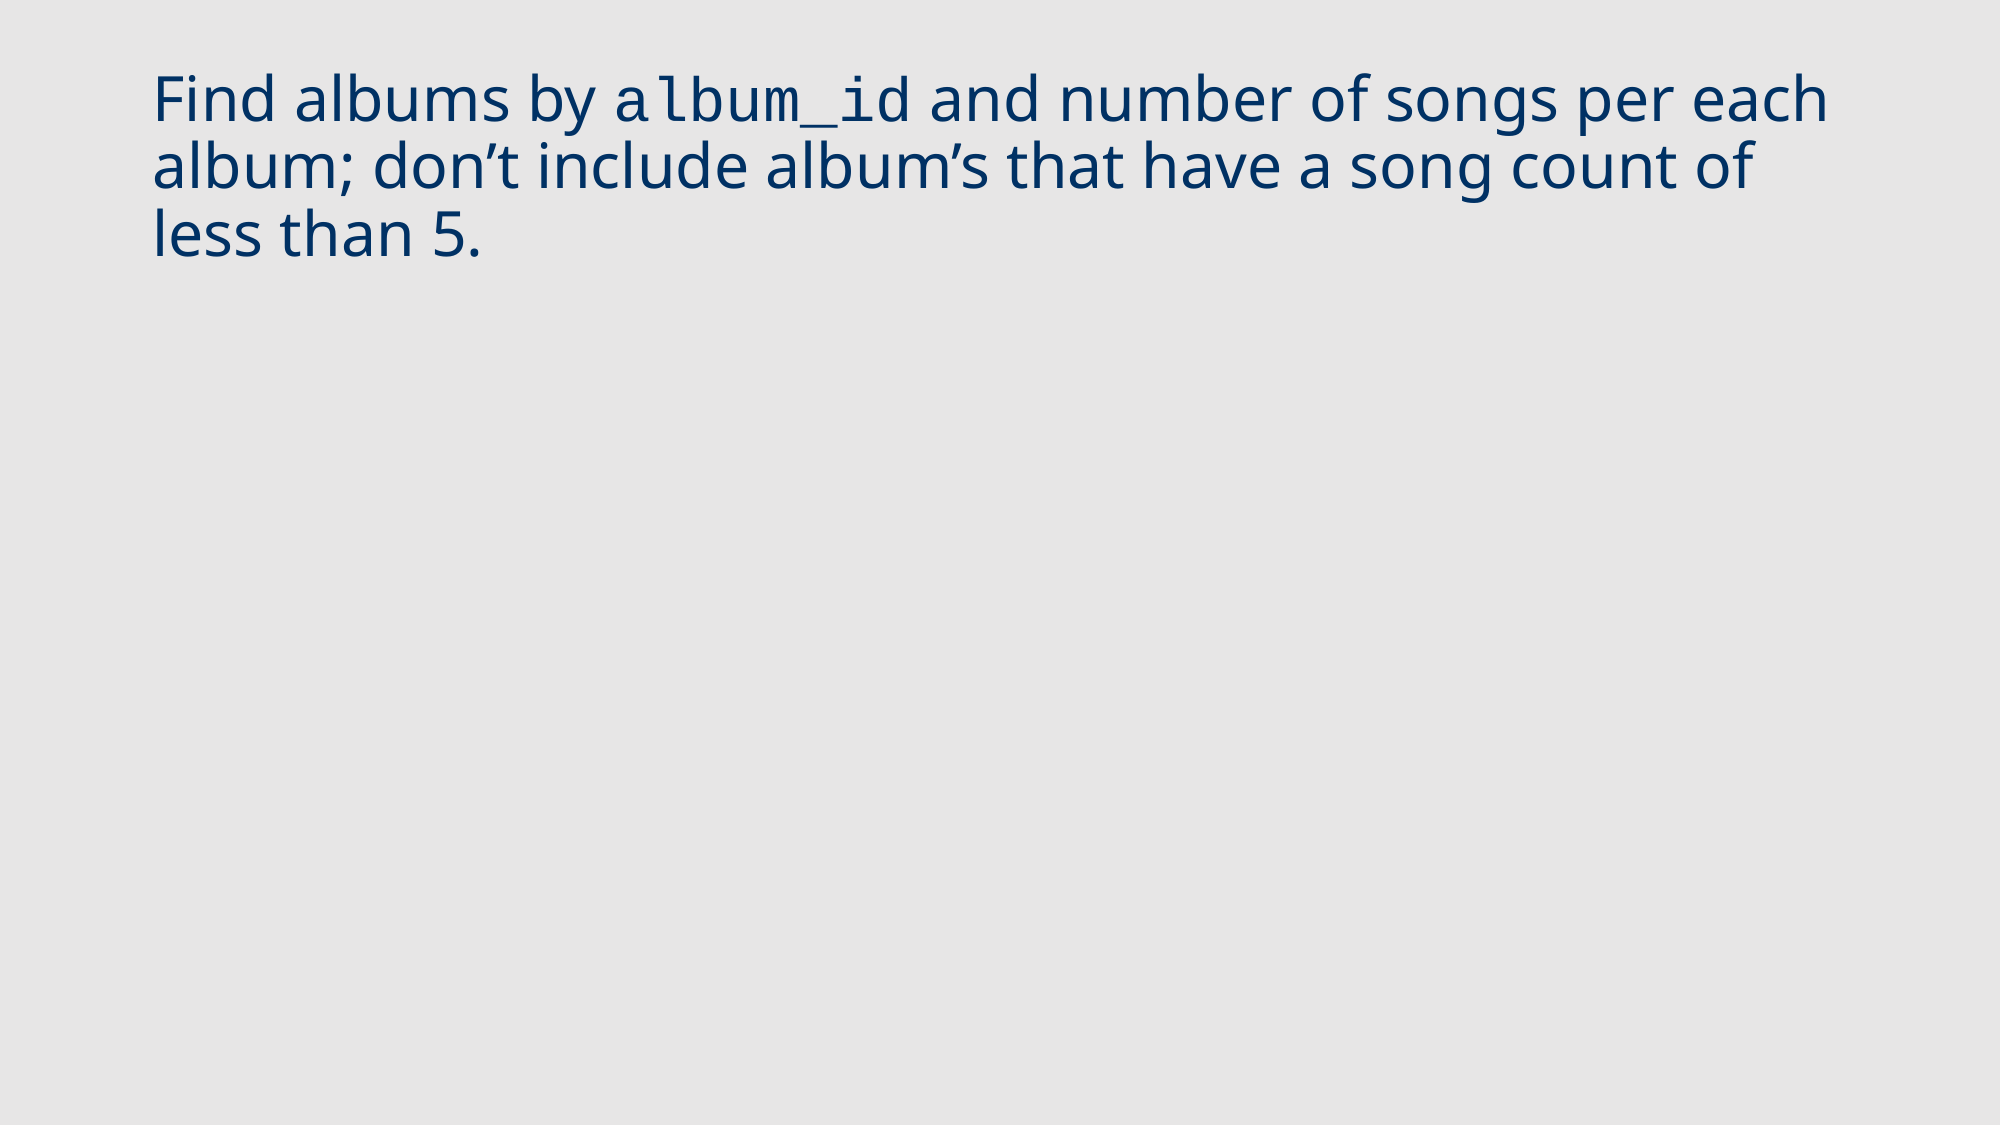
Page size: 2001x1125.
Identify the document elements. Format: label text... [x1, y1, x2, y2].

title Find albums by album_id and number of songs per each album; don’t include album’s that have a song count of less than 5. [137, 59, 1863, 278]
